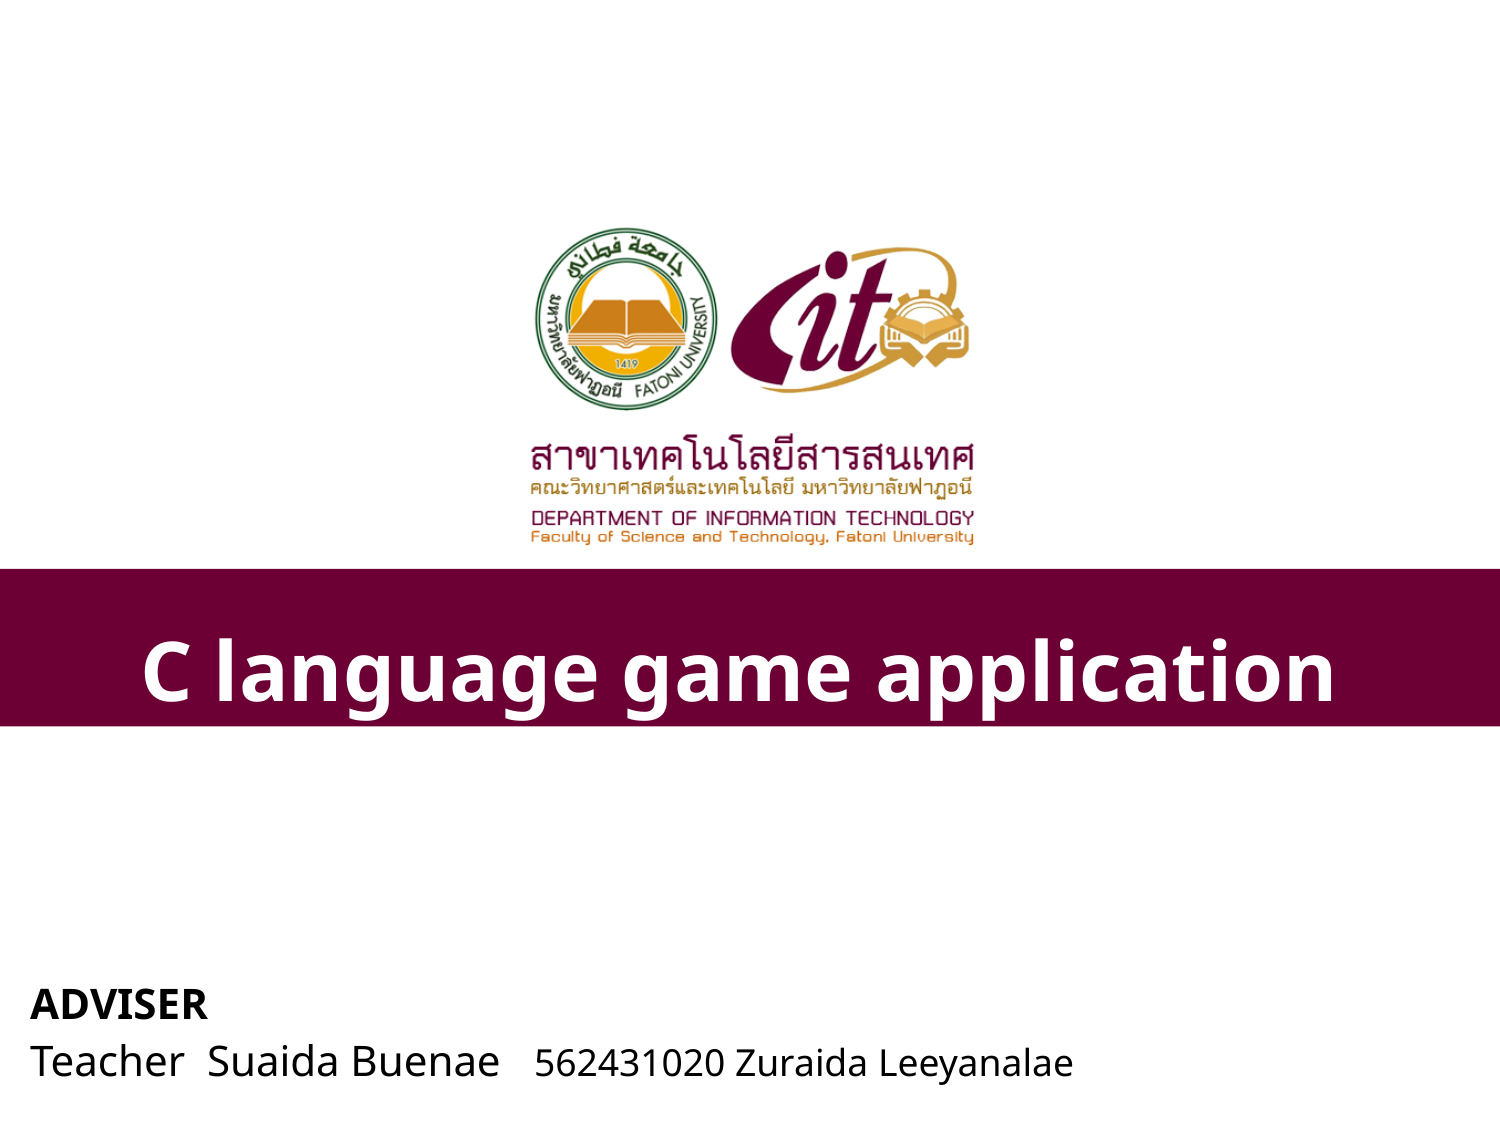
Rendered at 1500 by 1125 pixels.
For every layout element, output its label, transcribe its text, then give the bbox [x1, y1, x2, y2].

subtitle ADVISER Teacher Suaida Buenae 562431020 Zuraida Leeyanalae [15, 975, 1472, 1096]
title C language game application [0, 568, 1500, 727]
picture [508, 193, 992, 554]
